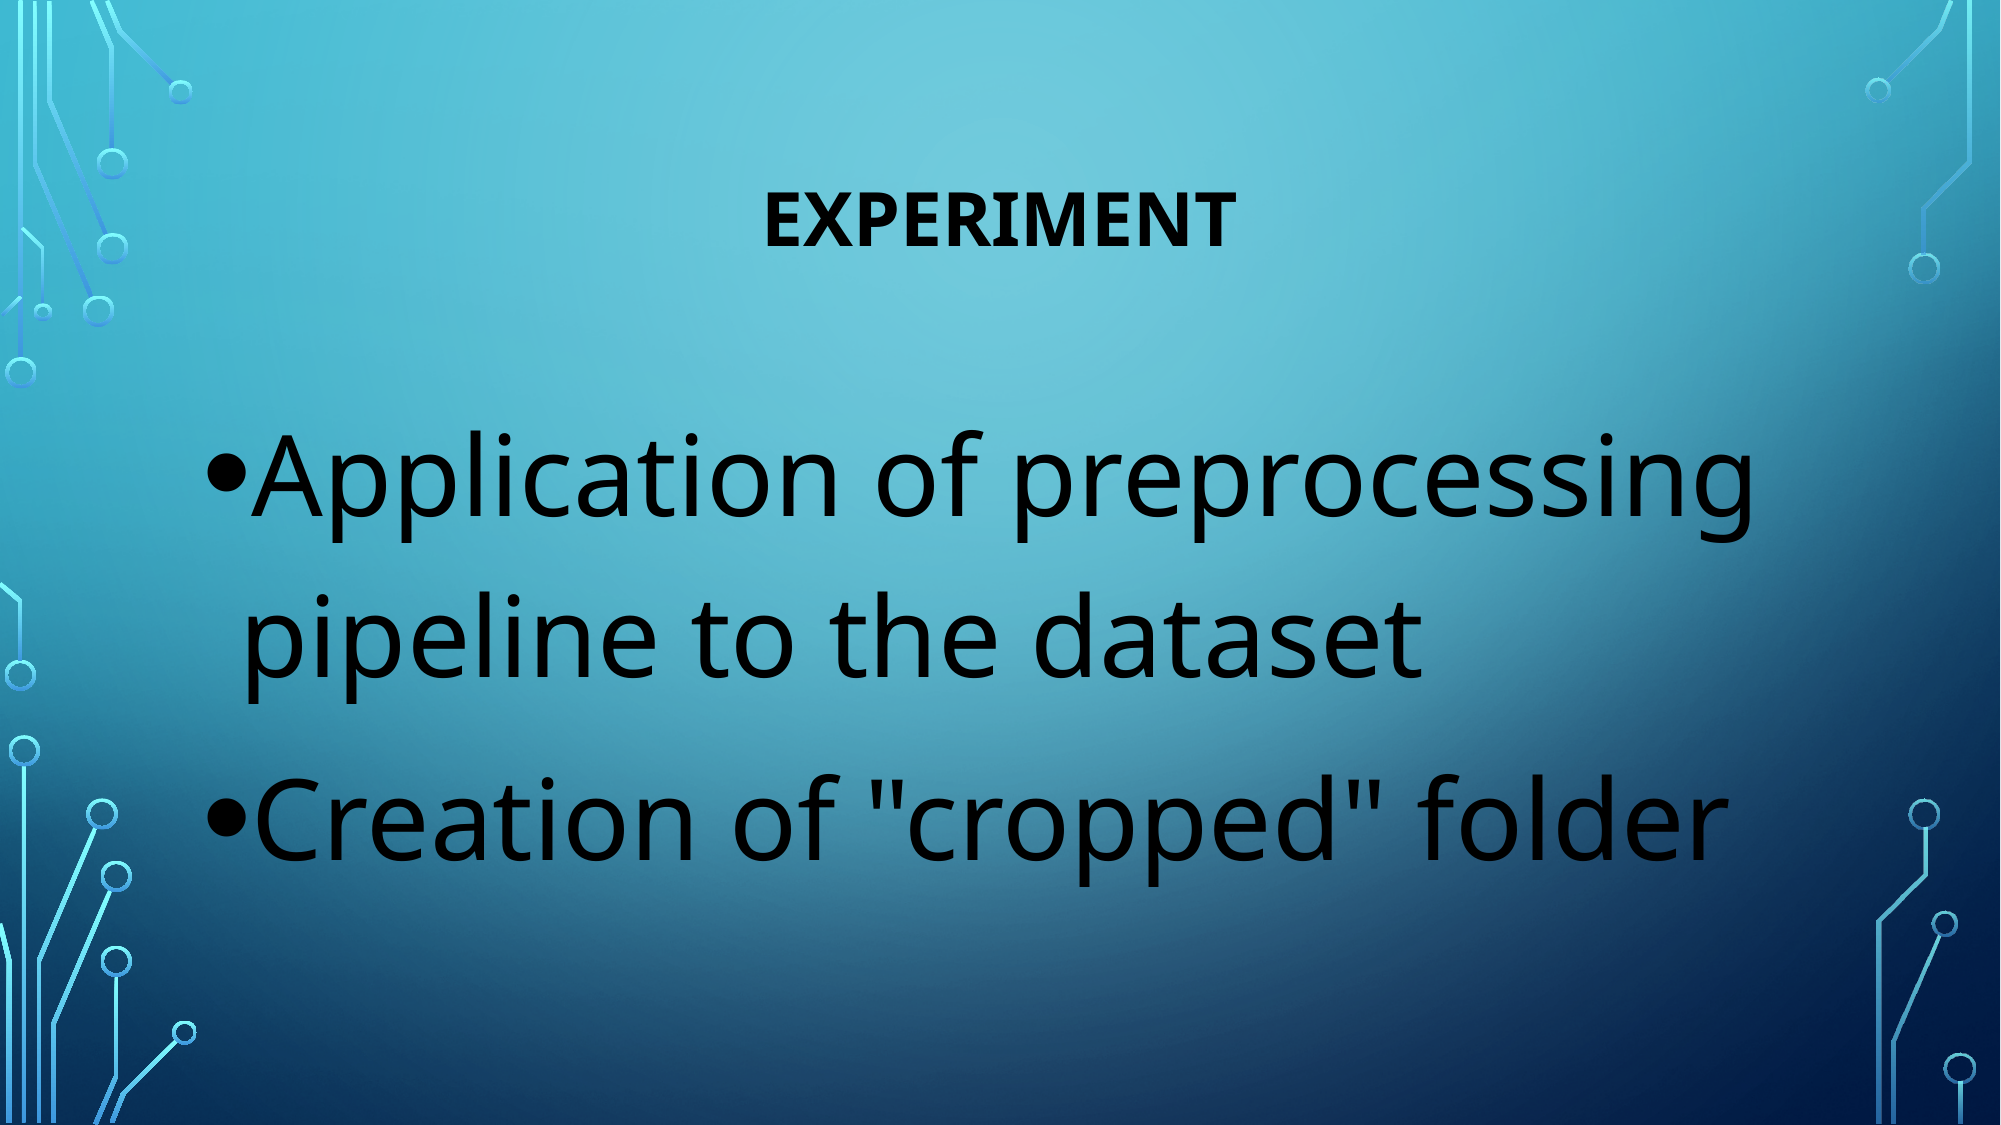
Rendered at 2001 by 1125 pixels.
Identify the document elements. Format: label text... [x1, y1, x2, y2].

list Application of preprocessing pipeline to the dataset Creation of "cropped" folder [187, 369, 1813, 950]
title Experiment [187, 101, 1813, 344]
